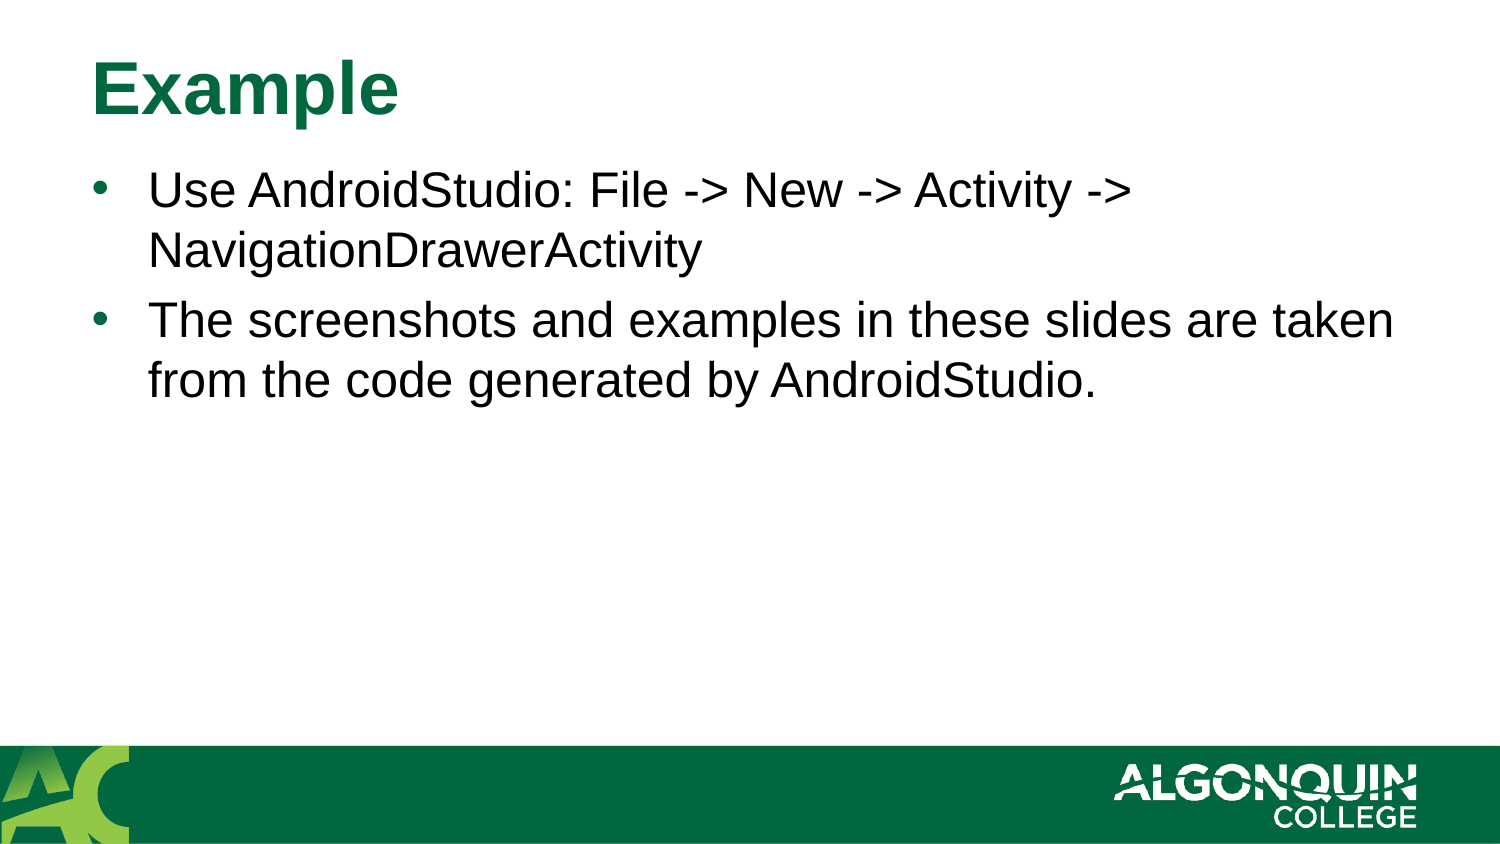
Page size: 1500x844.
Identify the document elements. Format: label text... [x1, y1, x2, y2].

title Example [76, 31, 1424, 149]
picture [1, 746, 129, 844]
list Use AndroidStudio: File -> New -> Activity -> NavigationDrawerActivity The screenshots and examples in these slides are taken from the code generated by AndroidStudio. [76, 149, 1424, 715]
